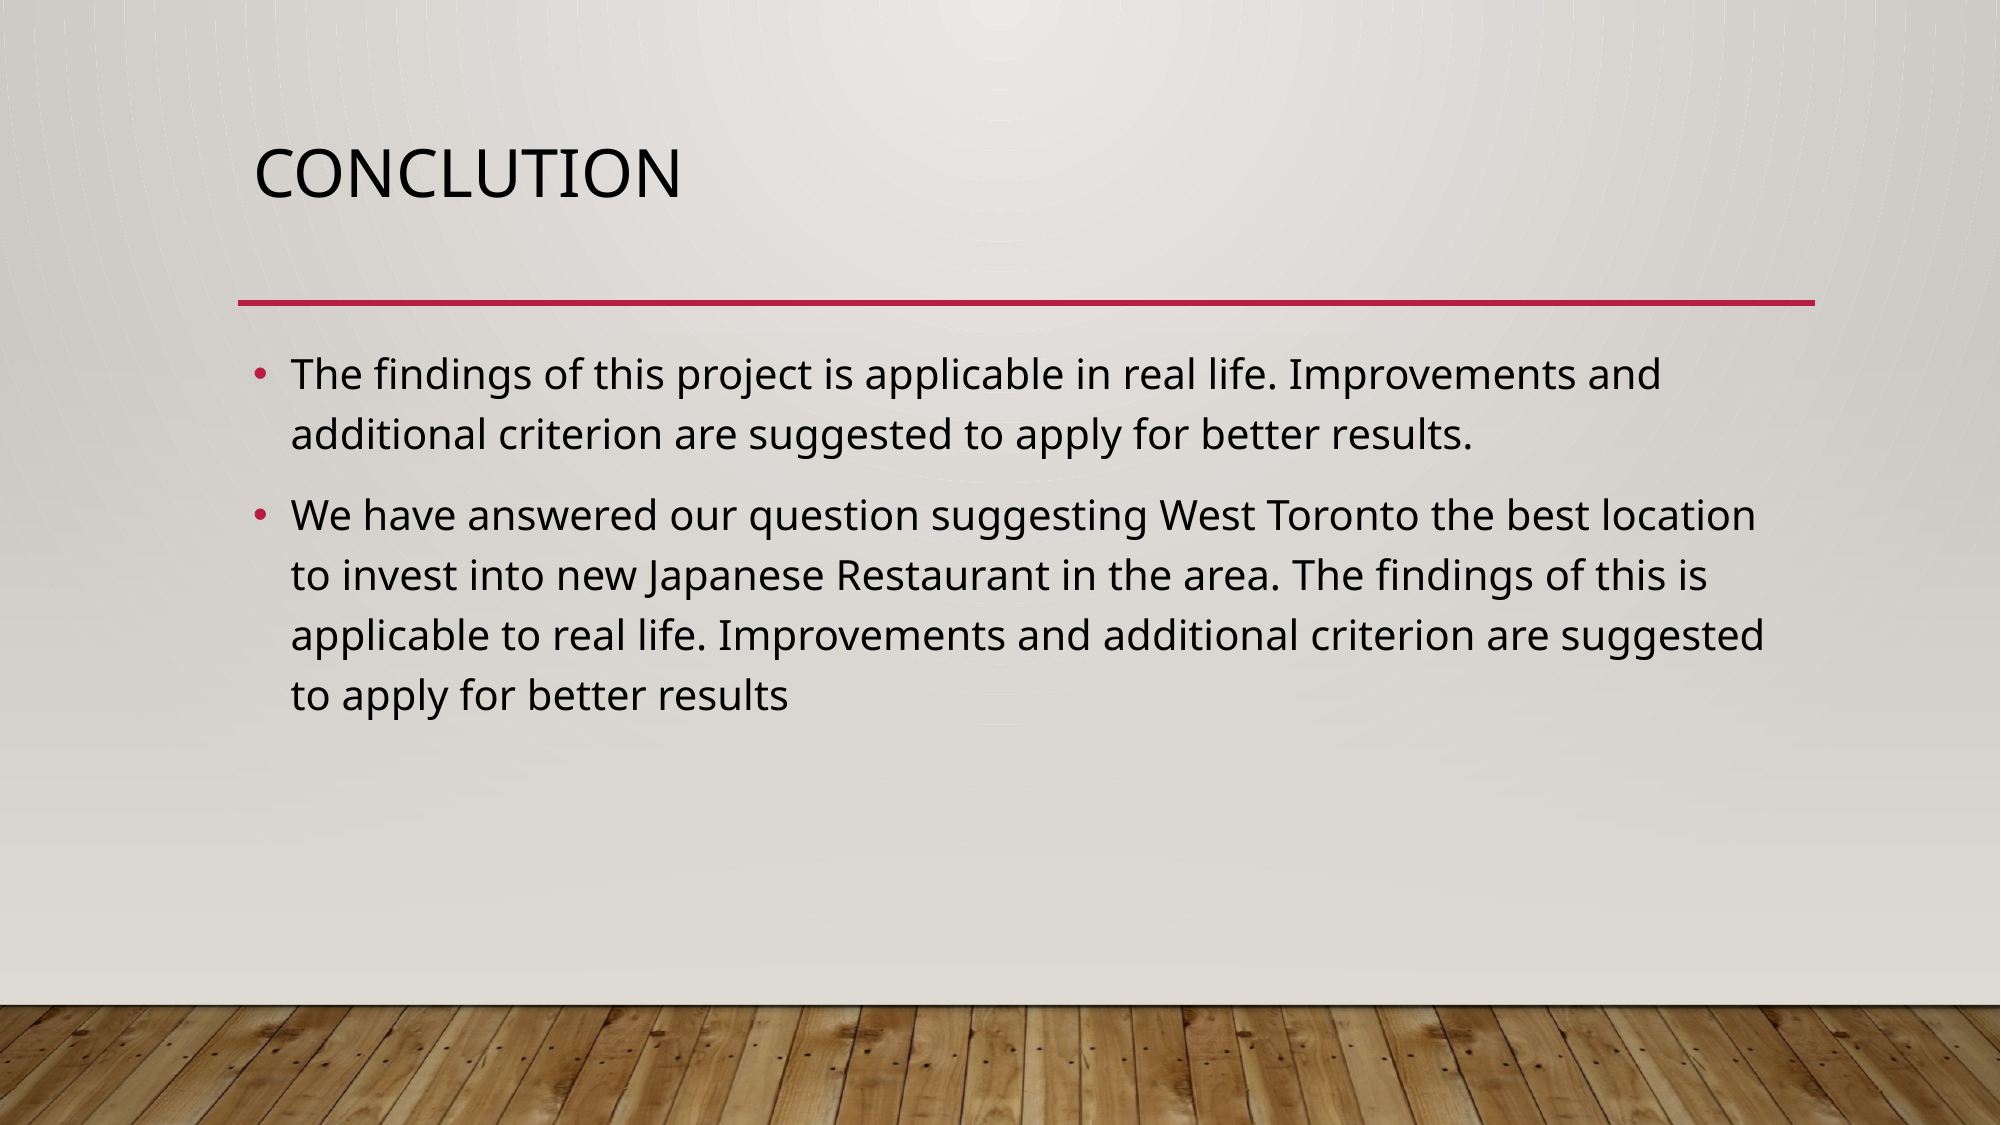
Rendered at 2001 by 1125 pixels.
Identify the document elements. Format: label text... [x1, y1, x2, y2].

list The findings of this project is applicable in real life. Improvements and additional criterion are suggested to apply for better results. We have answered our question suggesting West Toronto the best location to invest into new Japanese Restaurant in the area. The findings of this is applicable to real life. Improvements and additional criterion are suggested to apply for better results [238, 330, 1814, 897]
picture [0, 1005, 2000, 1125]
title conclution [238, 131, 1814, 305]
